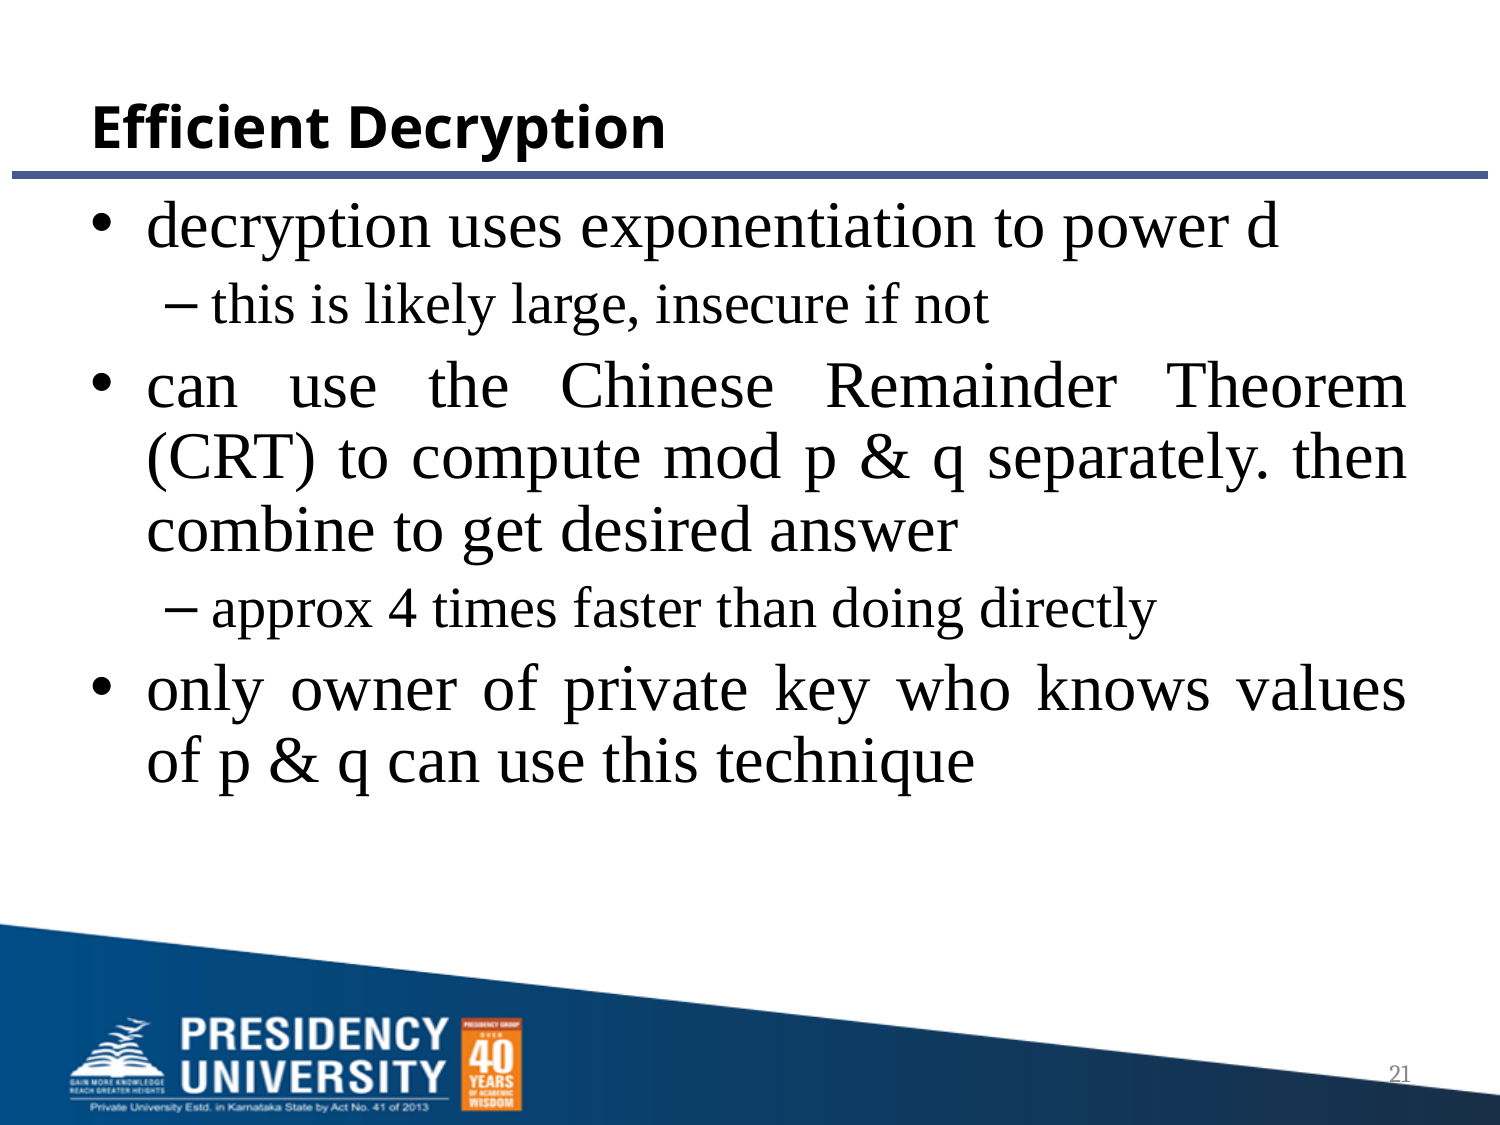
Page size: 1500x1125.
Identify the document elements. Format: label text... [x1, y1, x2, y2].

picture [0, 921, 1500, 1125]
list decryption uses exponentiation to power d this is likely large, insecure if not can use the Chinese Remainder Theorem (CRT) to compute mod p & q separately. then combine to get desired answer approx 4 times faster than doing directly only owner of private key who knows values of p & q can use this technique [75, 182, 1425, 950]
slide_number 21 [1074, 1042, 1425, 1103]
title Efficient Decryption [75, 50, 1425, 168]
